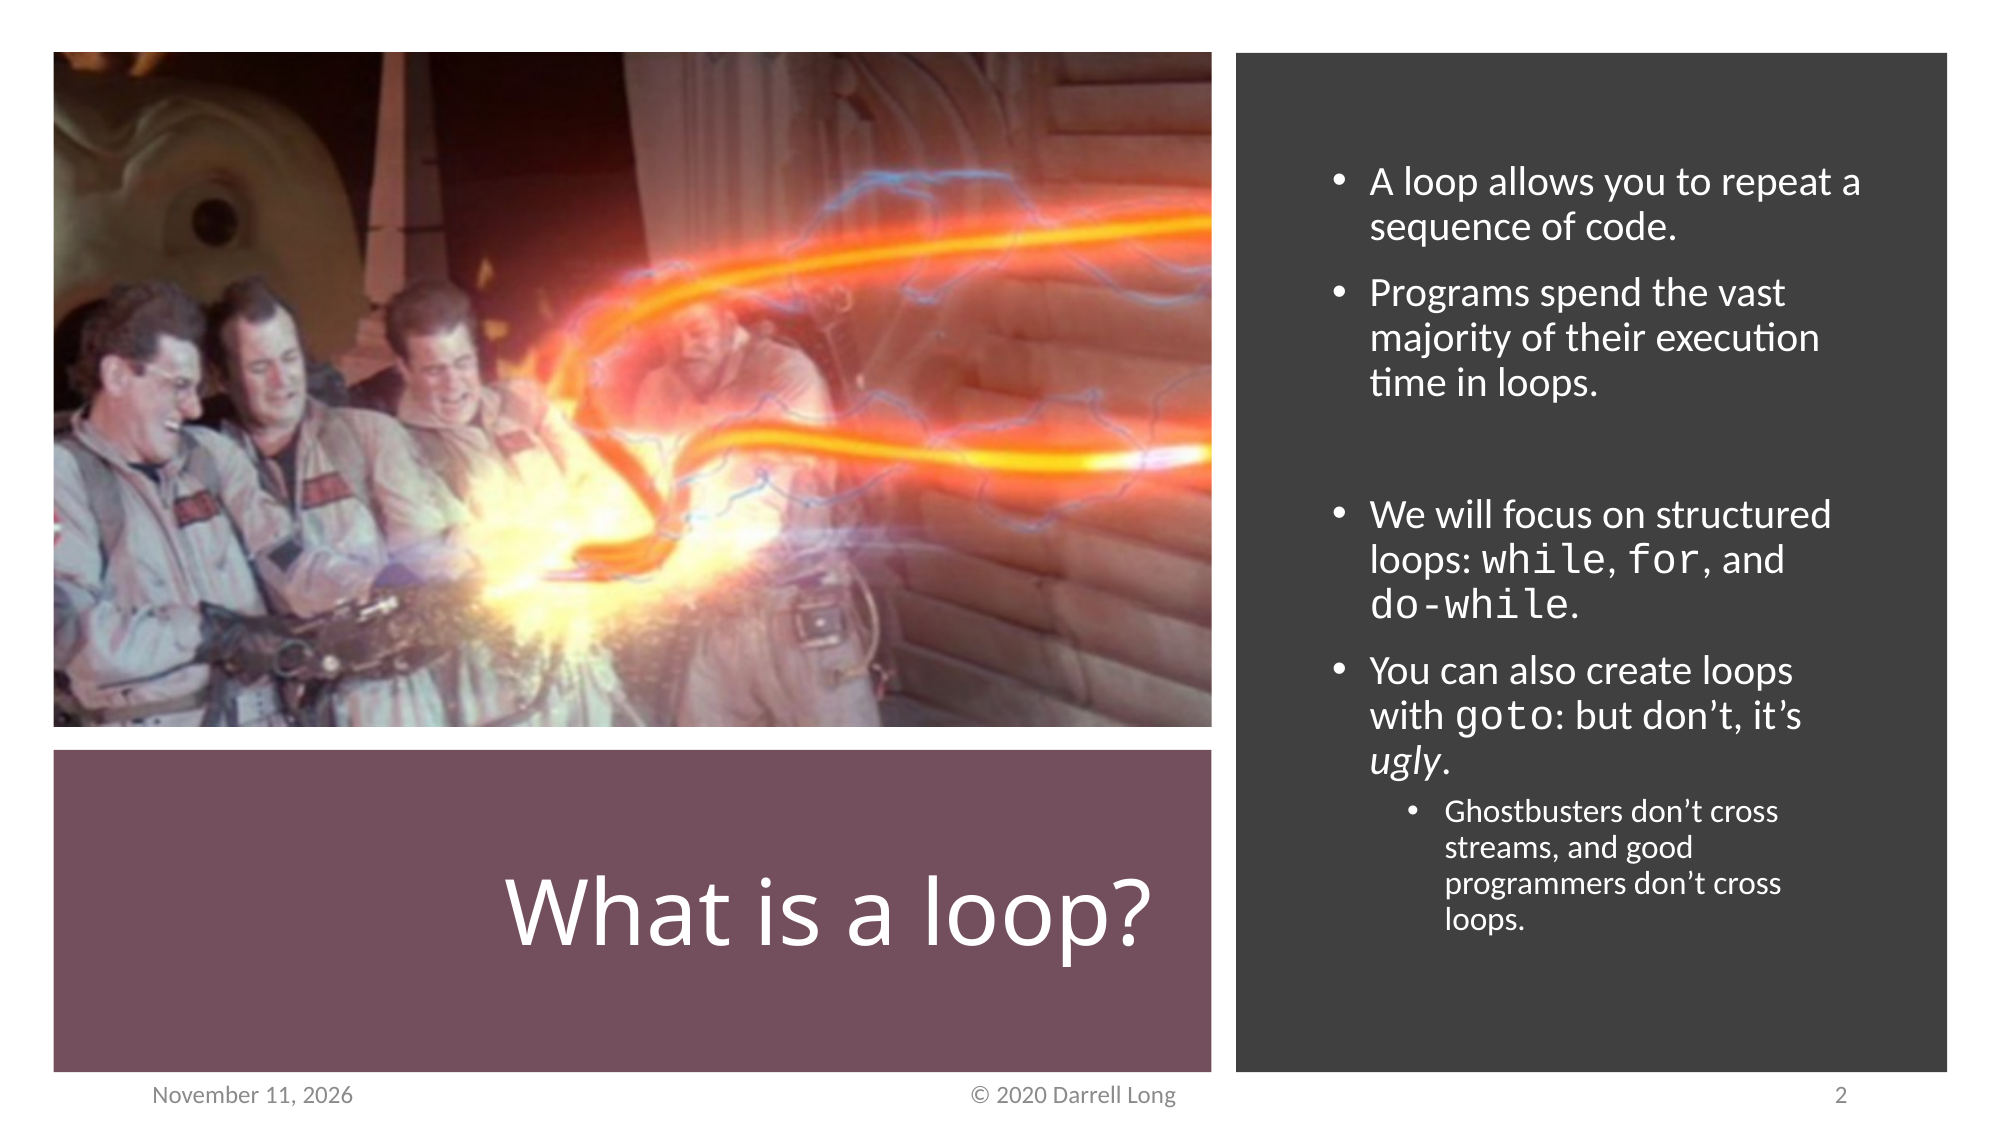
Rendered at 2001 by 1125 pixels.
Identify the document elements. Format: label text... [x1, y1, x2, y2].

slide_number 2 [1412, 1063, 1863, 1124]
list A loop allows you to repeat a sequence of code. Programs spend the vast majority of their execution time in loops. We will focus on structured loops: while, for, and do-while. You can also create loops with goto: but don’t, it’s ugly. Ghostbusters don’t cross streams, and good programmers don’t cross loops. [1317, 150, 1879, 947]
title What is a loop? [85, 782, 1168, 1049]
text_box [53, 749, 1212, 1073]
footer © 2020 Darrell Long [735, 1063, 1411, 1124]
text_box [1235, 52, 1948, 1073]
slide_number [137, 1064, 588, 1124]
picture [53, 52, 1212, 727]
